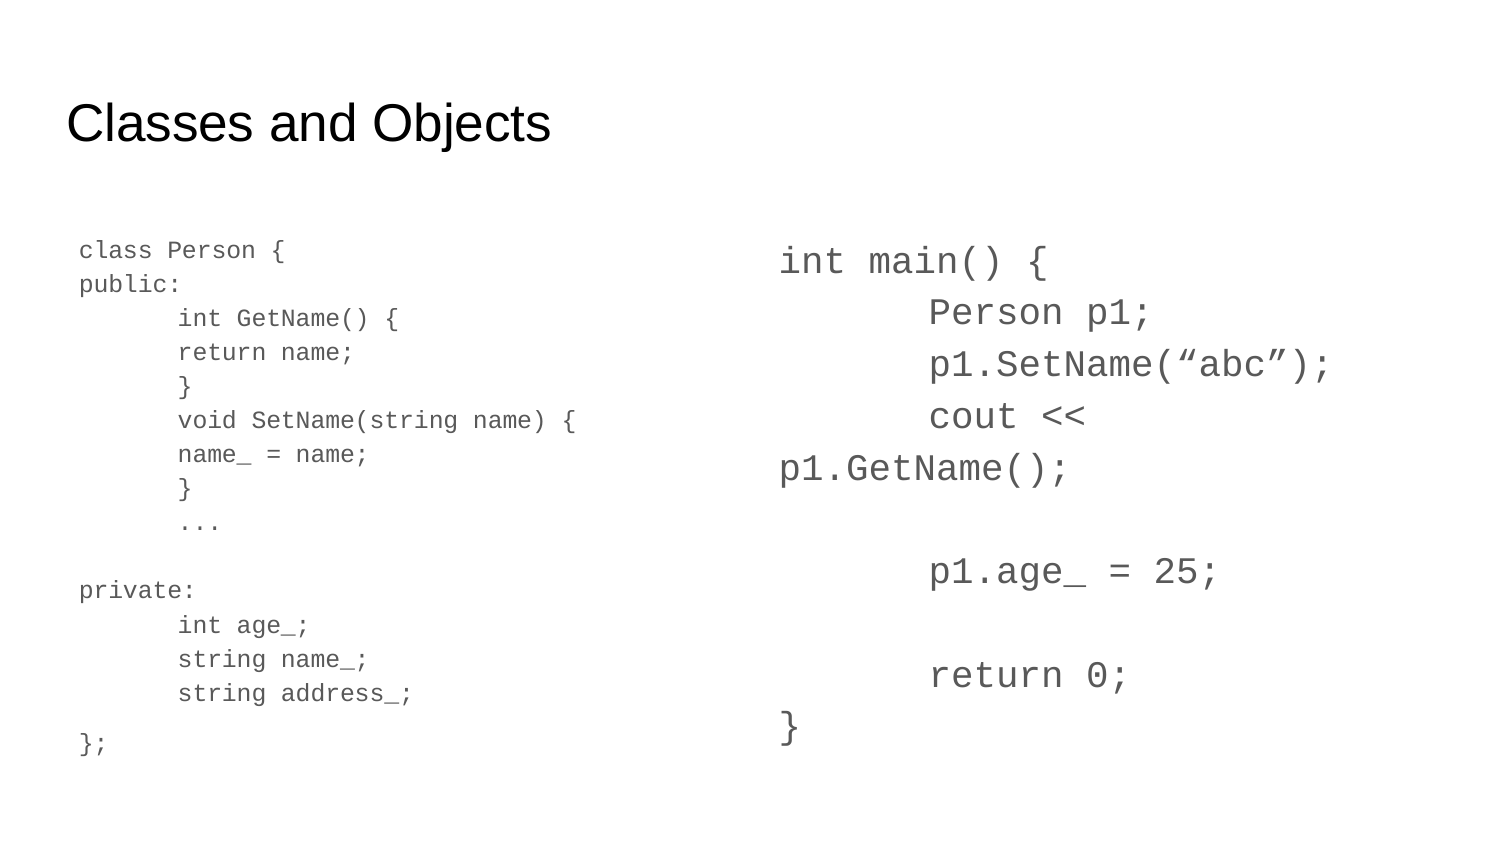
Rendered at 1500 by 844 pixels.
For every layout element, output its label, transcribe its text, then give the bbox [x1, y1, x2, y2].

title Classes and Objects [51, 72, 1449, 167]
list int main() { Person p1; p1.SetName(“abc”); cout << p1.GetName(); p1.age_ = 25; return 0; } [763, 214, 1388, 775]
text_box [521, 497, 1225, 737]
list class Person { public: int GetName() { return name; } void SetName(string name) { name_ = name; } ... private: int age_; string name_; string address_; }; [63, 214, 688, 775]
